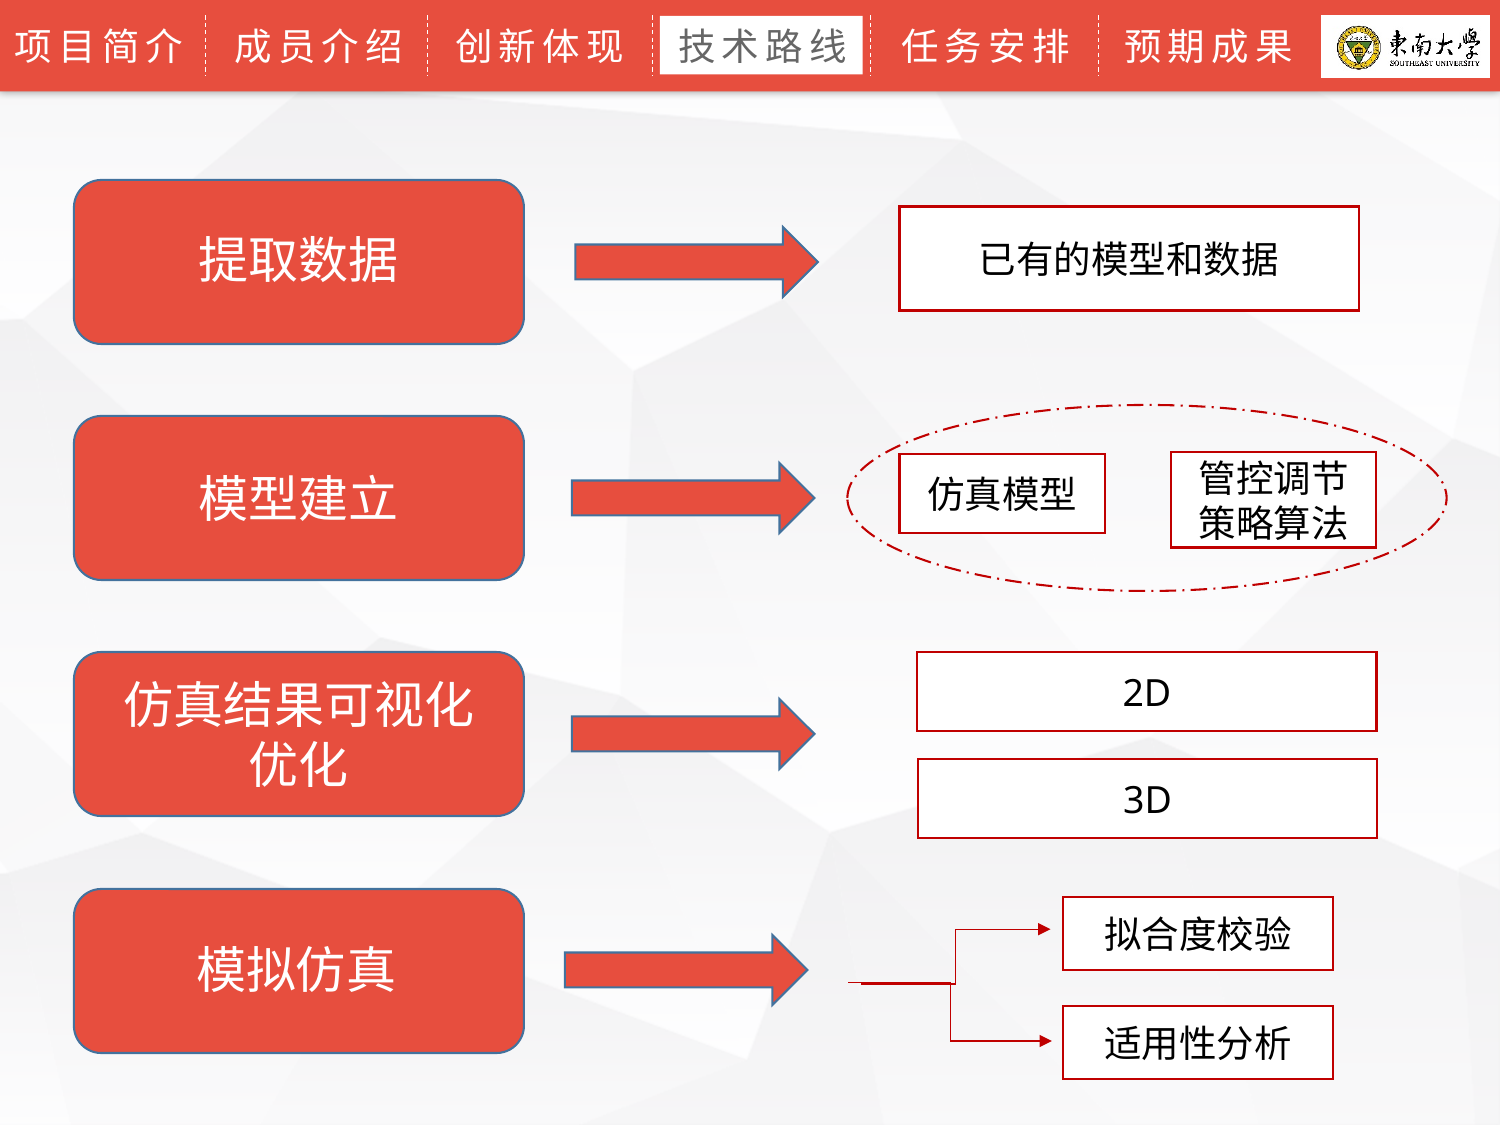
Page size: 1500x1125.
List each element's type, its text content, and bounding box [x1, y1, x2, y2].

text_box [861, 929, 1051, 985]
picture [0, 92, 1500, 1125]
text_box [72, 178, 525, 346]
text_box 技术路线 [871, 15, 876, 76]
text_box [563, 932, 809, 1008]
text_box [570, 696, 816, 772]
text_box 仿真结果可视化 优化 [72, 650, 525, 818]
text_box 适用性分析 [1062, 1005, 1334, 1080]
picture [1321, 15, 1490, 78]
text_box 任务安排 [886, 15, 1098, 76]
text_box [72, 887, 525, 1055]
text_box 预期成果 [1109, 15, 1321, 76]
text_box [574, 224, 820, 300]
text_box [848, 982, 1052, 1042]
text_box 已有的模型和数据 [898, 205, 1360, 312]
text_box 提取数据 [184, 221, 426, 296]
text_box 创新体现 [440, 15, 652, 76]
text_box 技术路线 [663, 15, 870, 76]
text_box [0, 0, 1500, 92]
text_box 3D [917, 758, 1378, 839]
text_box [72, 414, 525, 582]
text_box 模拟仿真 [181, 930, 423, 1006]
text_box 成员介绍 [214, 15, 423, 76]
text_box 模型建立 [183, 460, 425, 535]
text_box 2D [916, 651, 1378, 732]
text_box [570, 460, 816, 536]
text_box 拟合度校验 [1062, 896, 1334, 971]
text_box [659, 15, 663, 75]
text_box [846, 403, 1448, 592]
text_box 项目简介 [0, 15, 211, 76]
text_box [899, 452, 1377, 548]
